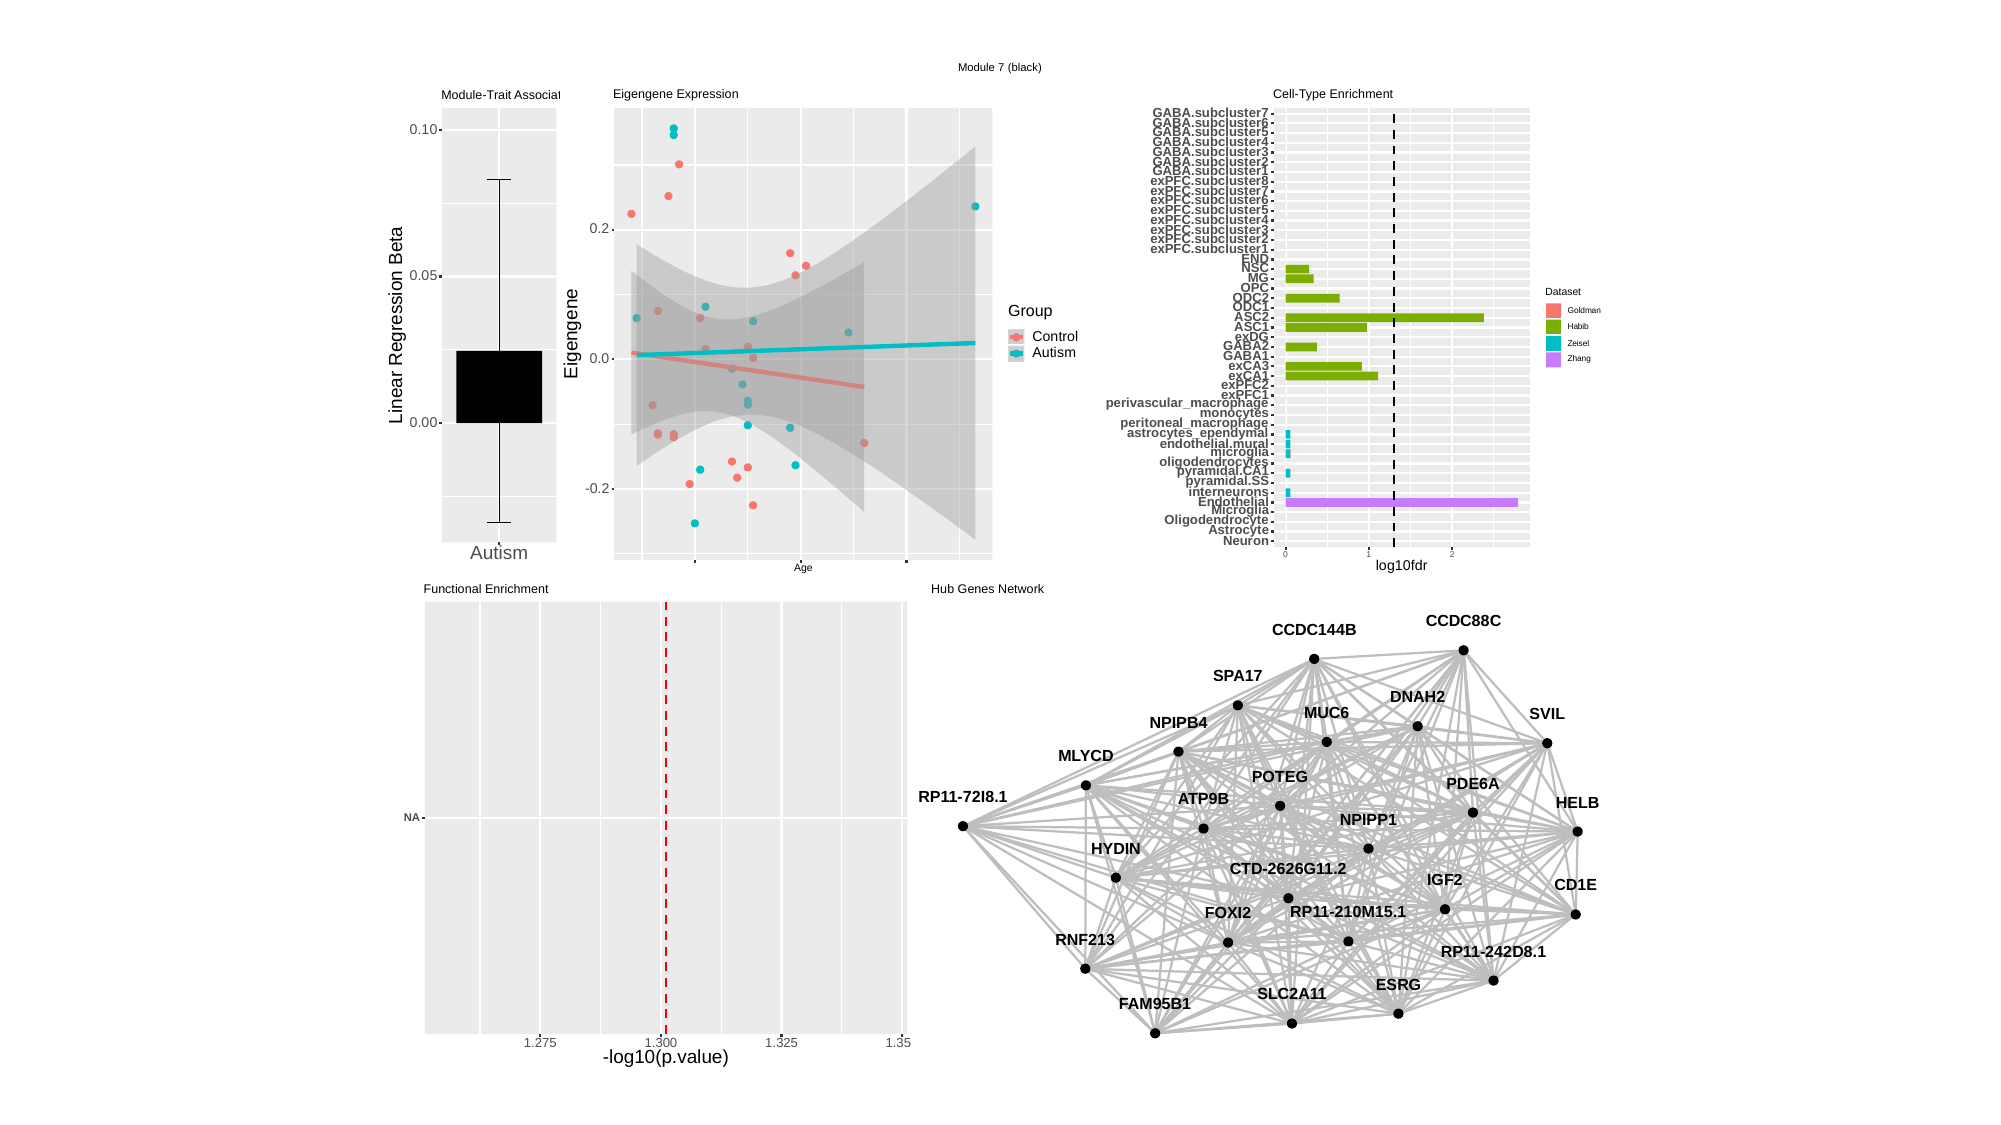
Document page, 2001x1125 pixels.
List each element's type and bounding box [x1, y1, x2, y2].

text_box [386, 51, 1614, 1074]
